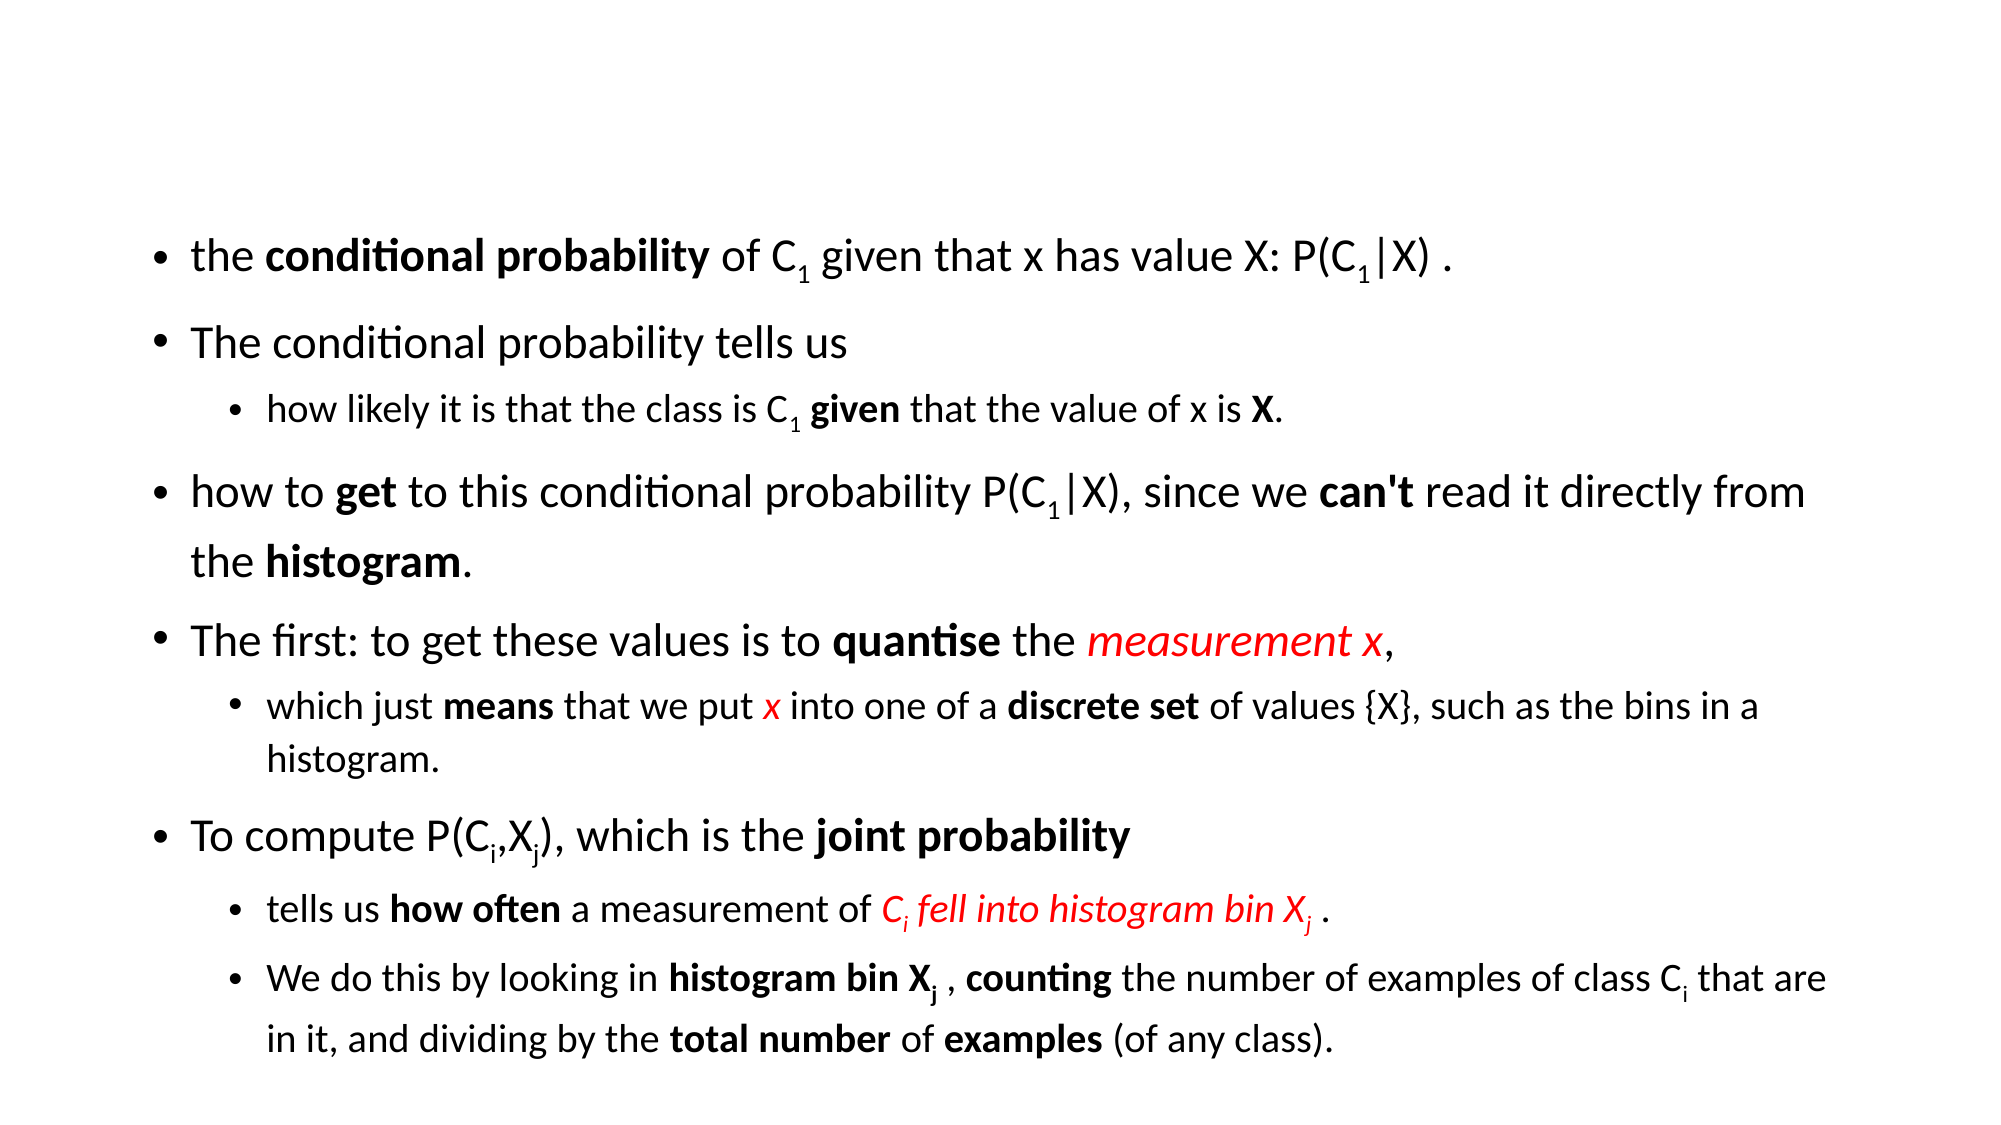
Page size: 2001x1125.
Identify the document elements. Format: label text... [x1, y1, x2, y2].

list the conditional probability of C1 given that x has value X: P(C1|X) . The conditional probability tells us how likely it is that the class is C1 given that the value of x is X. how to get to this conditional probability P(C1|X), since we can't read it directly from the histogram. The first: to get these values is to quantise the measurement x, which just means that we put x into one of a discrete set of values {X}, such as the bins in a histogram. To compute P(Ci,Xj), which is the joint probability tells us how often a measurement of Ci fell into histogram bin Xj . We do this by looking in histogram bin Xj , counting the number of examples of class Ci that are in it, and dividing by the total number of examples (of any class). [137, 210, 1863, 1076]
